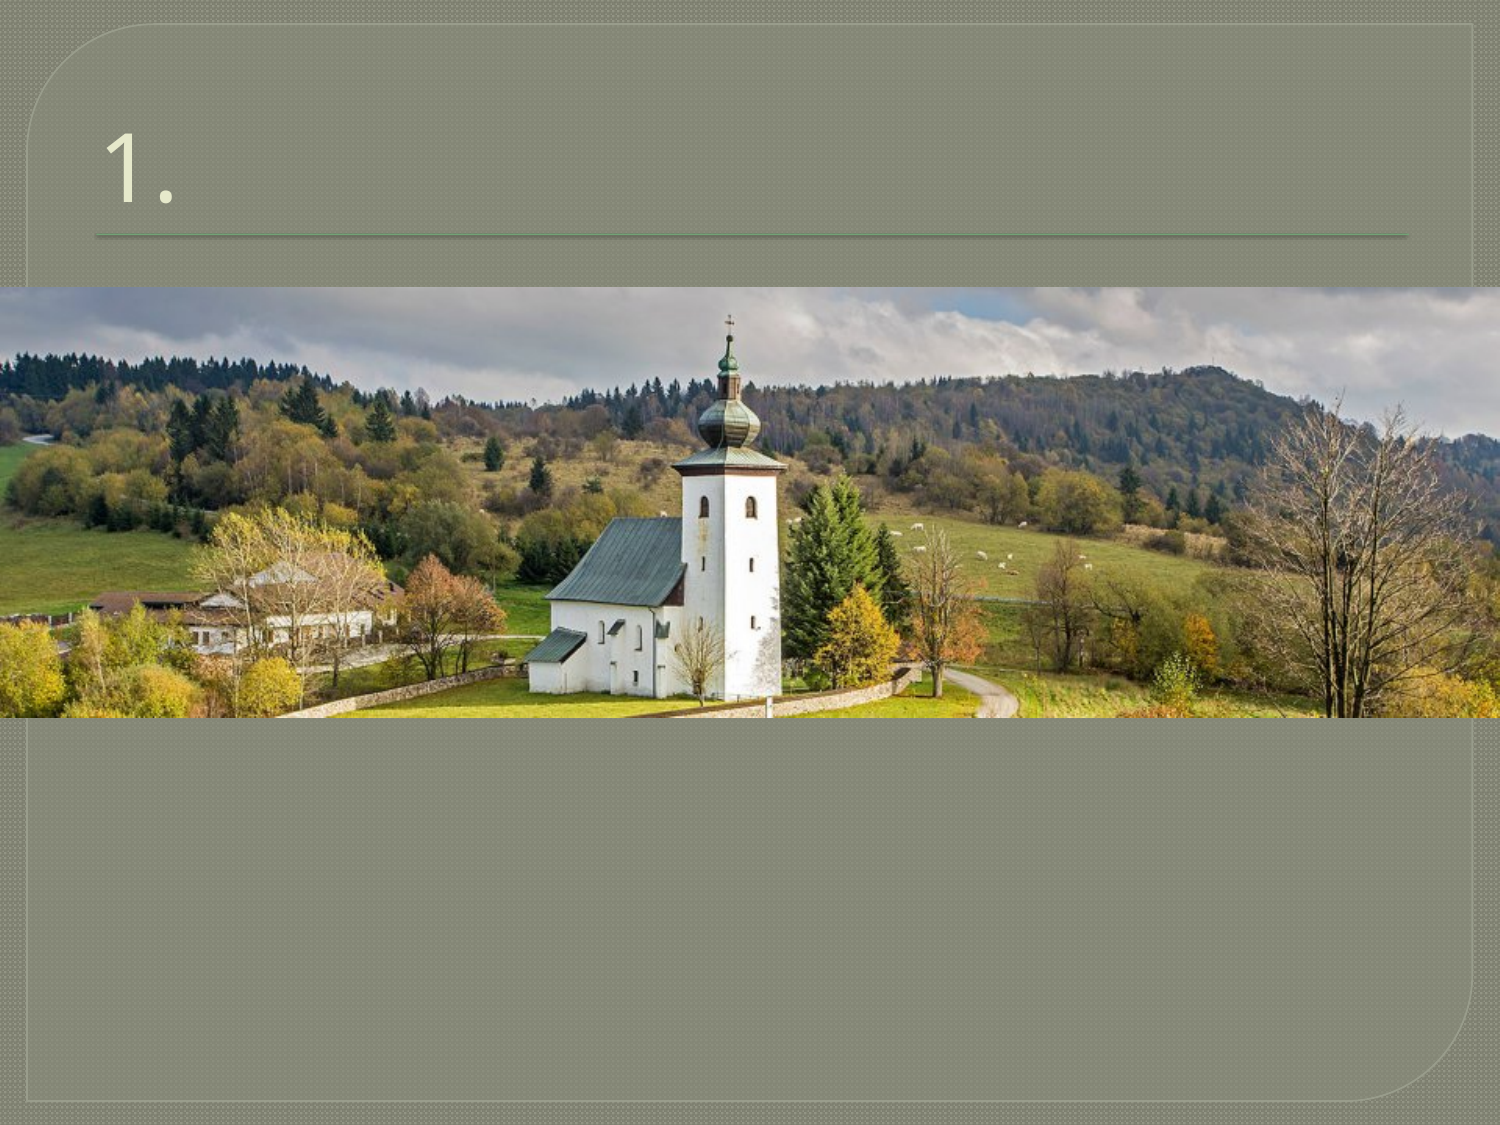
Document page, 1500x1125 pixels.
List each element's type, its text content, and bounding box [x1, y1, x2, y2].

title 1. [75, 41, 1425, 230]
picture [0, 287, 1500, 718]
